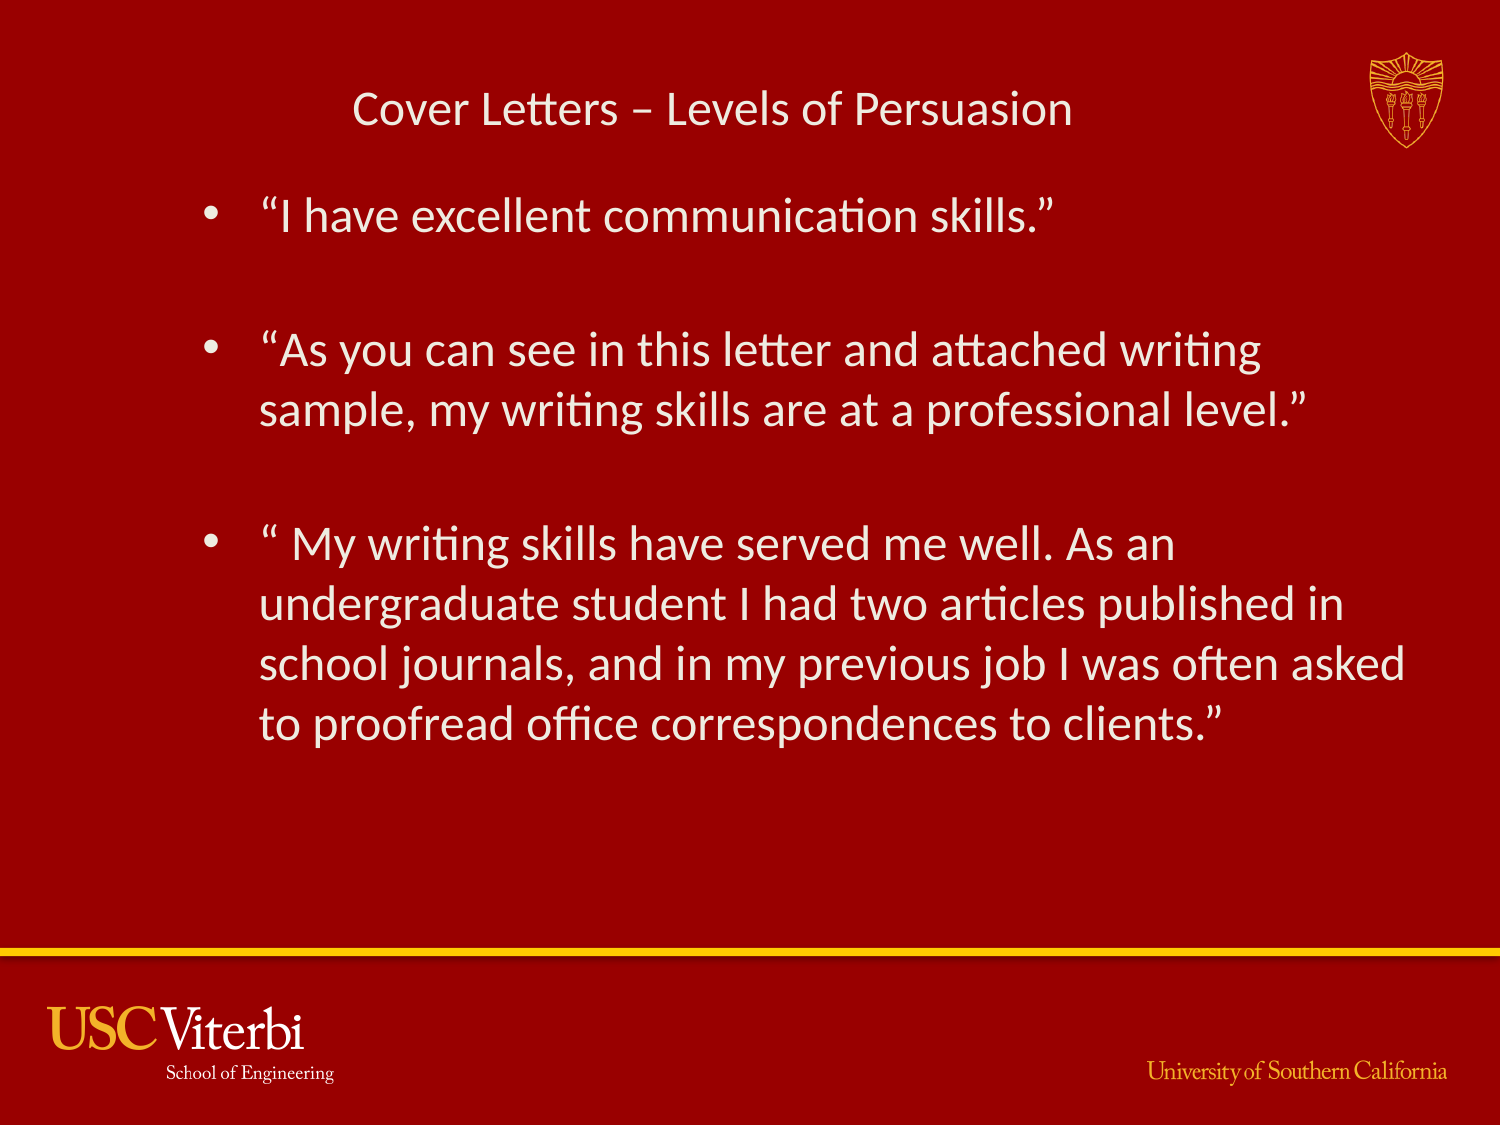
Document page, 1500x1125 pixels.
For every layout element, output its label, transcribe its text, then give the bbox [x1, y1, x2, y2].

picture [47, 1006, 334, 1084]
title Cover Letters – Levels of Persuasion [337, 62, 1300, 174]
picture [1147, 1060, 1447, 1086]
list “I have excellent communication skills.” “As you can see in this letter and attached writing sample, my writing skills are at a professional level.” “ My writing skills have served me well. As an undergraduate student I had two articles published in school journals, and in my previous job I was often asked to proofread office correspondences to clients.” [187, 174, 1425, 975]
picture [1345, 39, 1468, 162]
